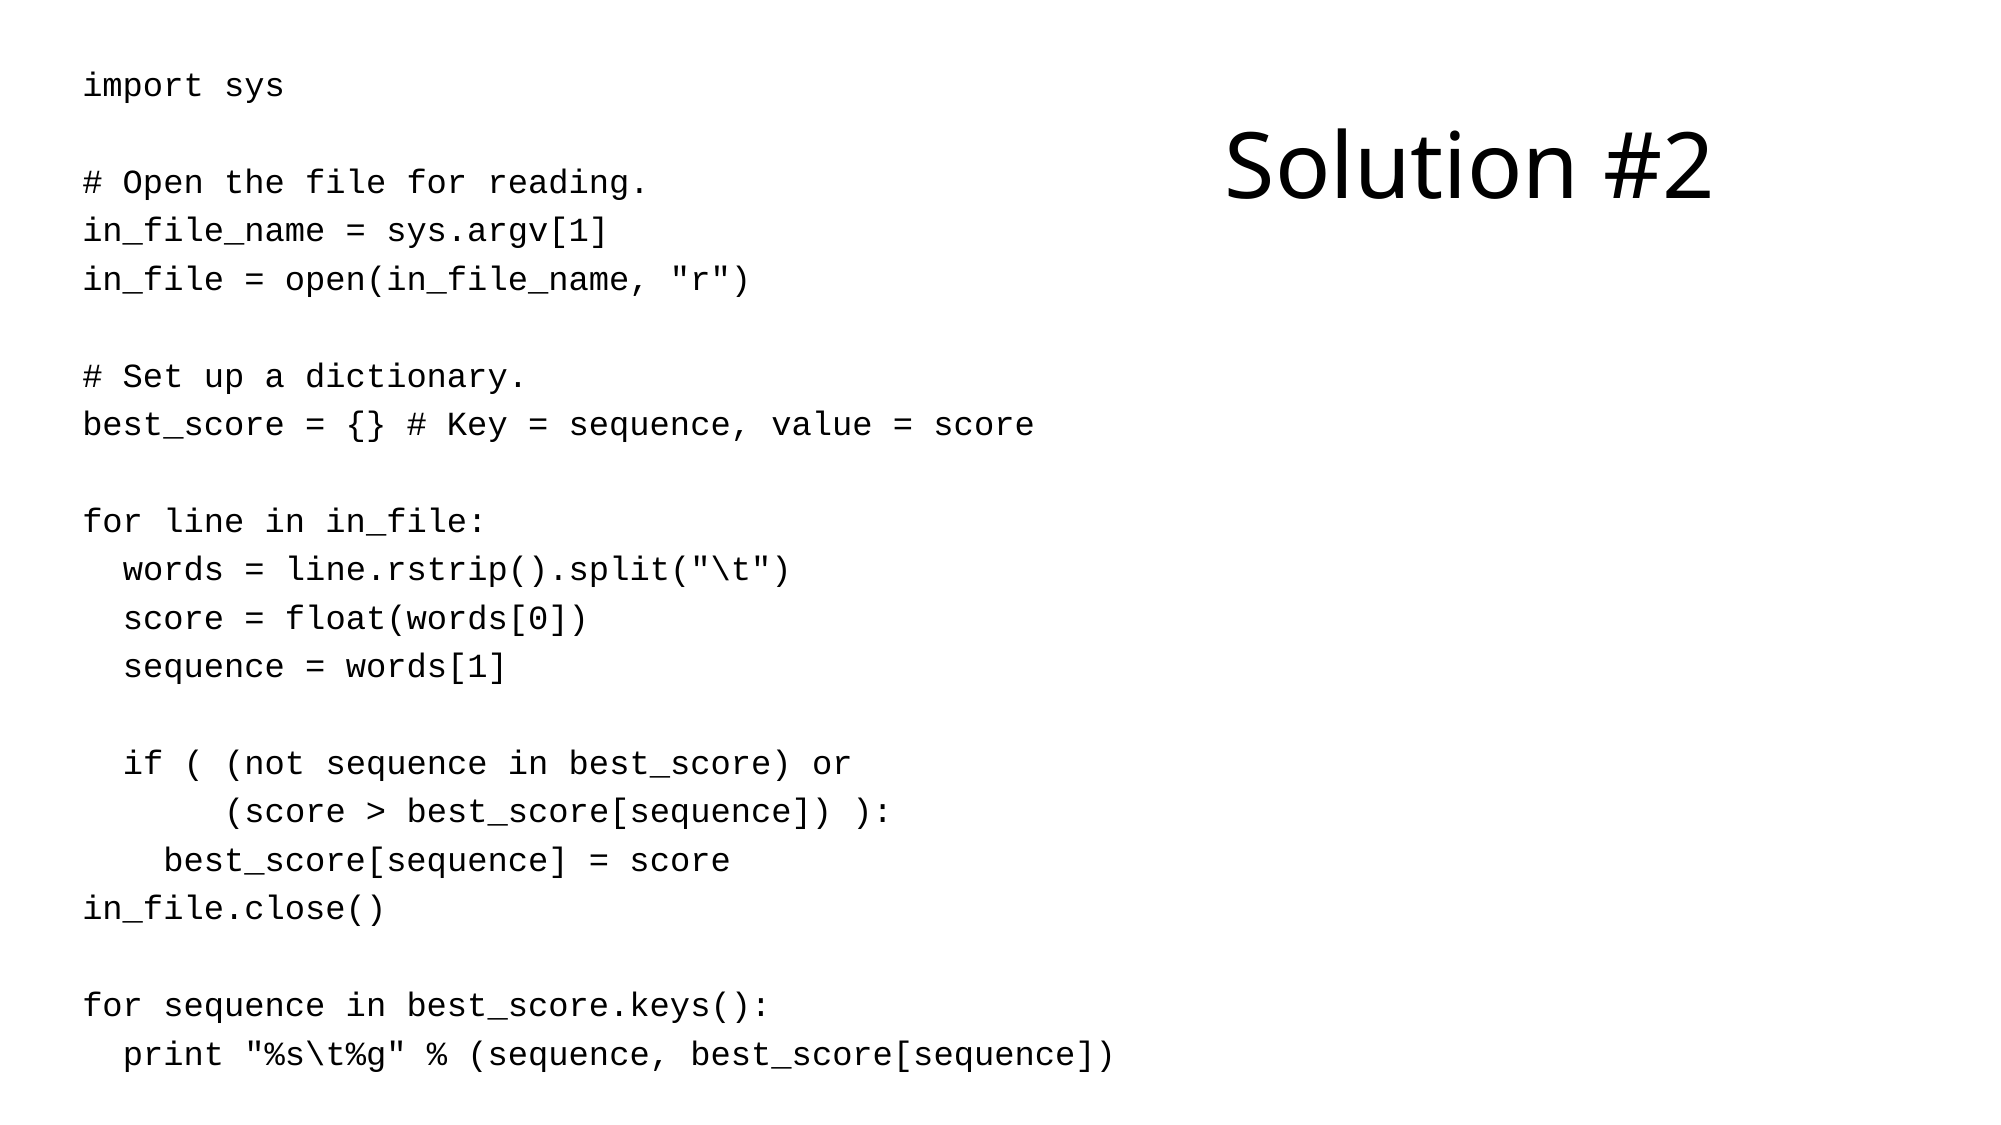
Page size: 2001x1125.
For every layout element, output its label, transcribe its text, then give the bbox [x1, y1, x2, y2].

title Solution #2 [1209, 59, 1863, 278]
list import sys # Open the file for reading. in_file_name = sys.argv[1] in_file = open(in_file_name, "r") # Set up a dictionary. best_score = {} # Key = sequence, value = score for line in in_file: words = line.rstrip().split("\t") score = float(words[0]) sequence = words[1] if ( (not sequence in best_score) or (score > best_score[sequence]) ): best_score[sequence] = score in_file.close() for sequence in best_score.keys(): print "%s\t%g" % (sequence, best_score[sequence]) [67, 59, 1793, 1087]
